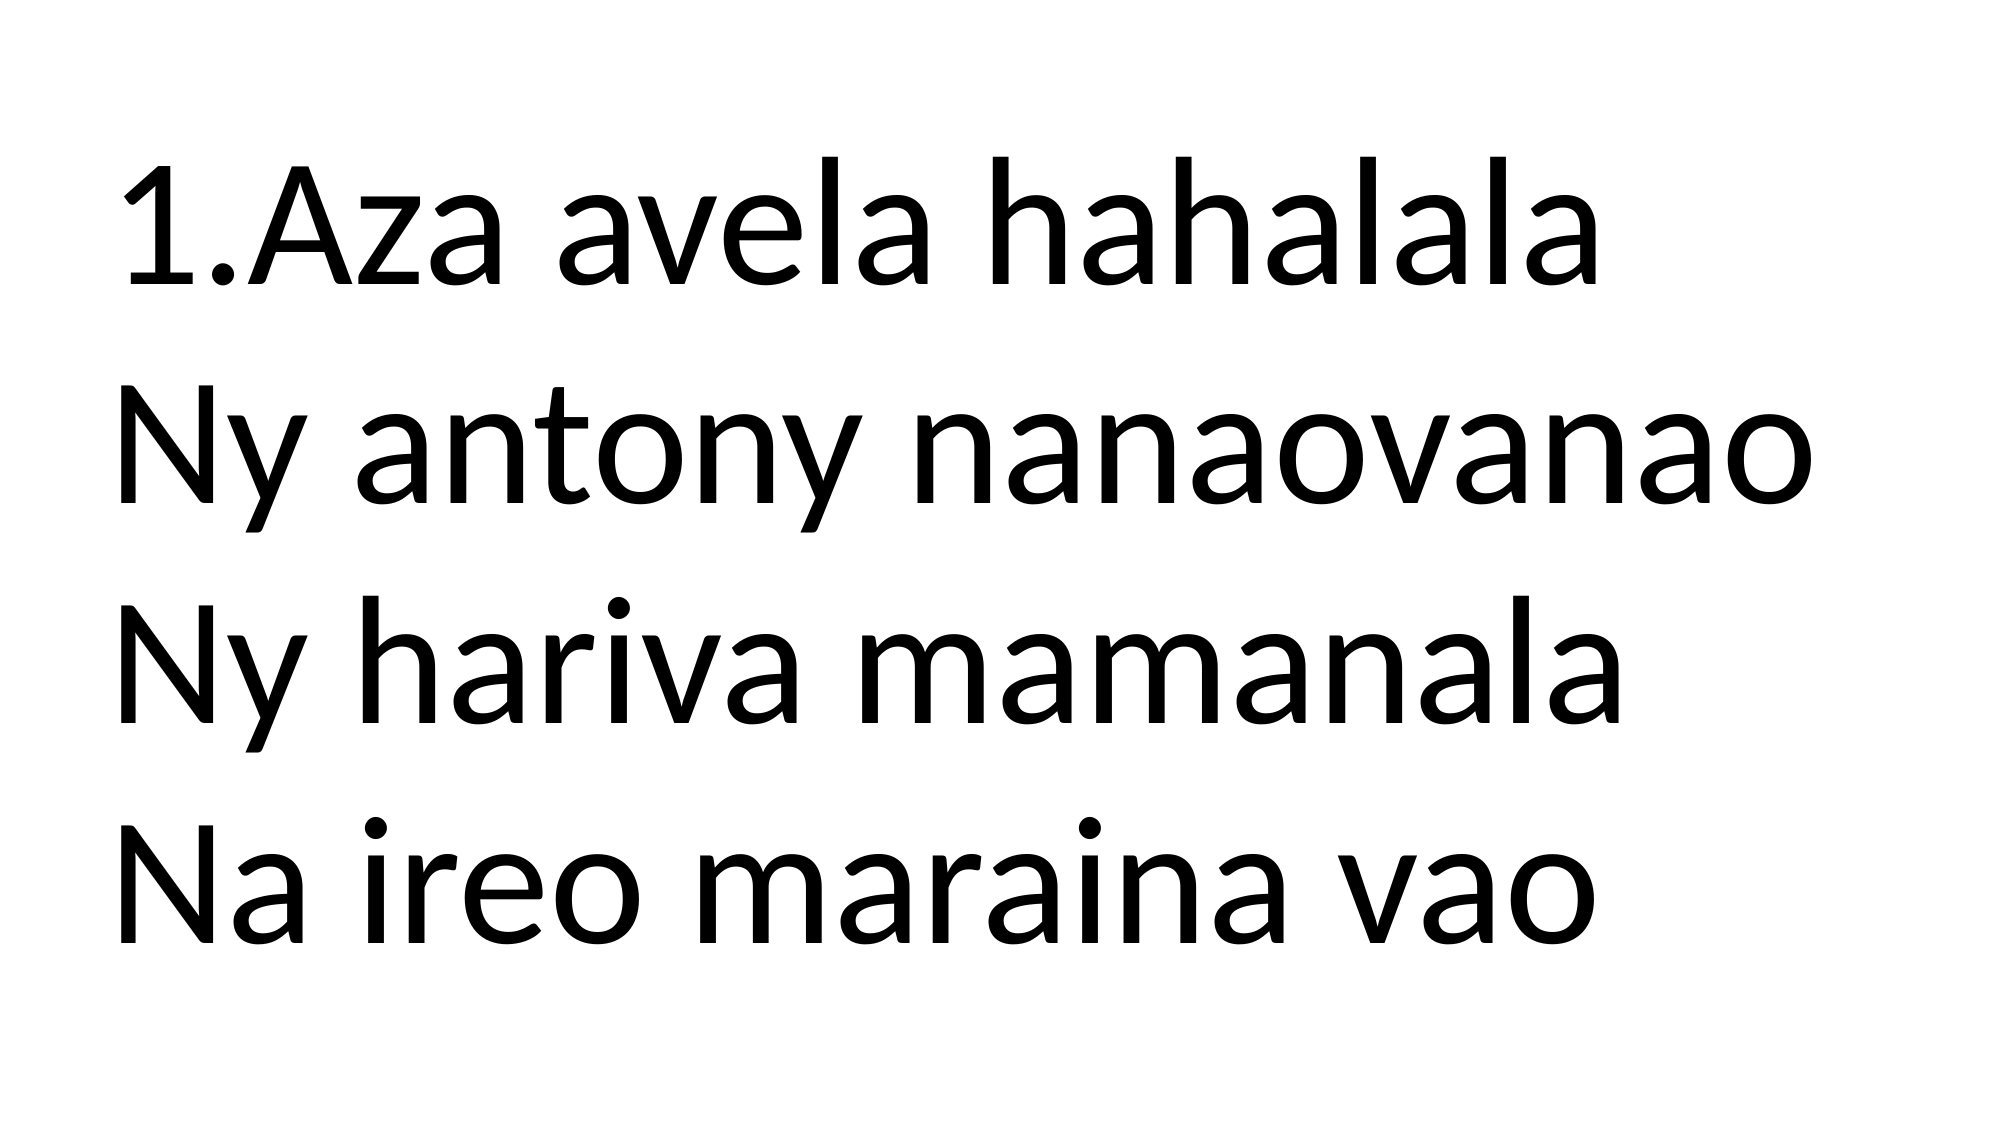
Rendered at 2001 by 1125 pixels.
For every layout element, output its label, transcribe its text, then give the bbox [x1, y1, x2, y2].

text_box 1.Aza avela hahalala Ny antony nanaovanao Ny hariva mamanala Na ireo maraina vao [93, 93, 1985, 988]
